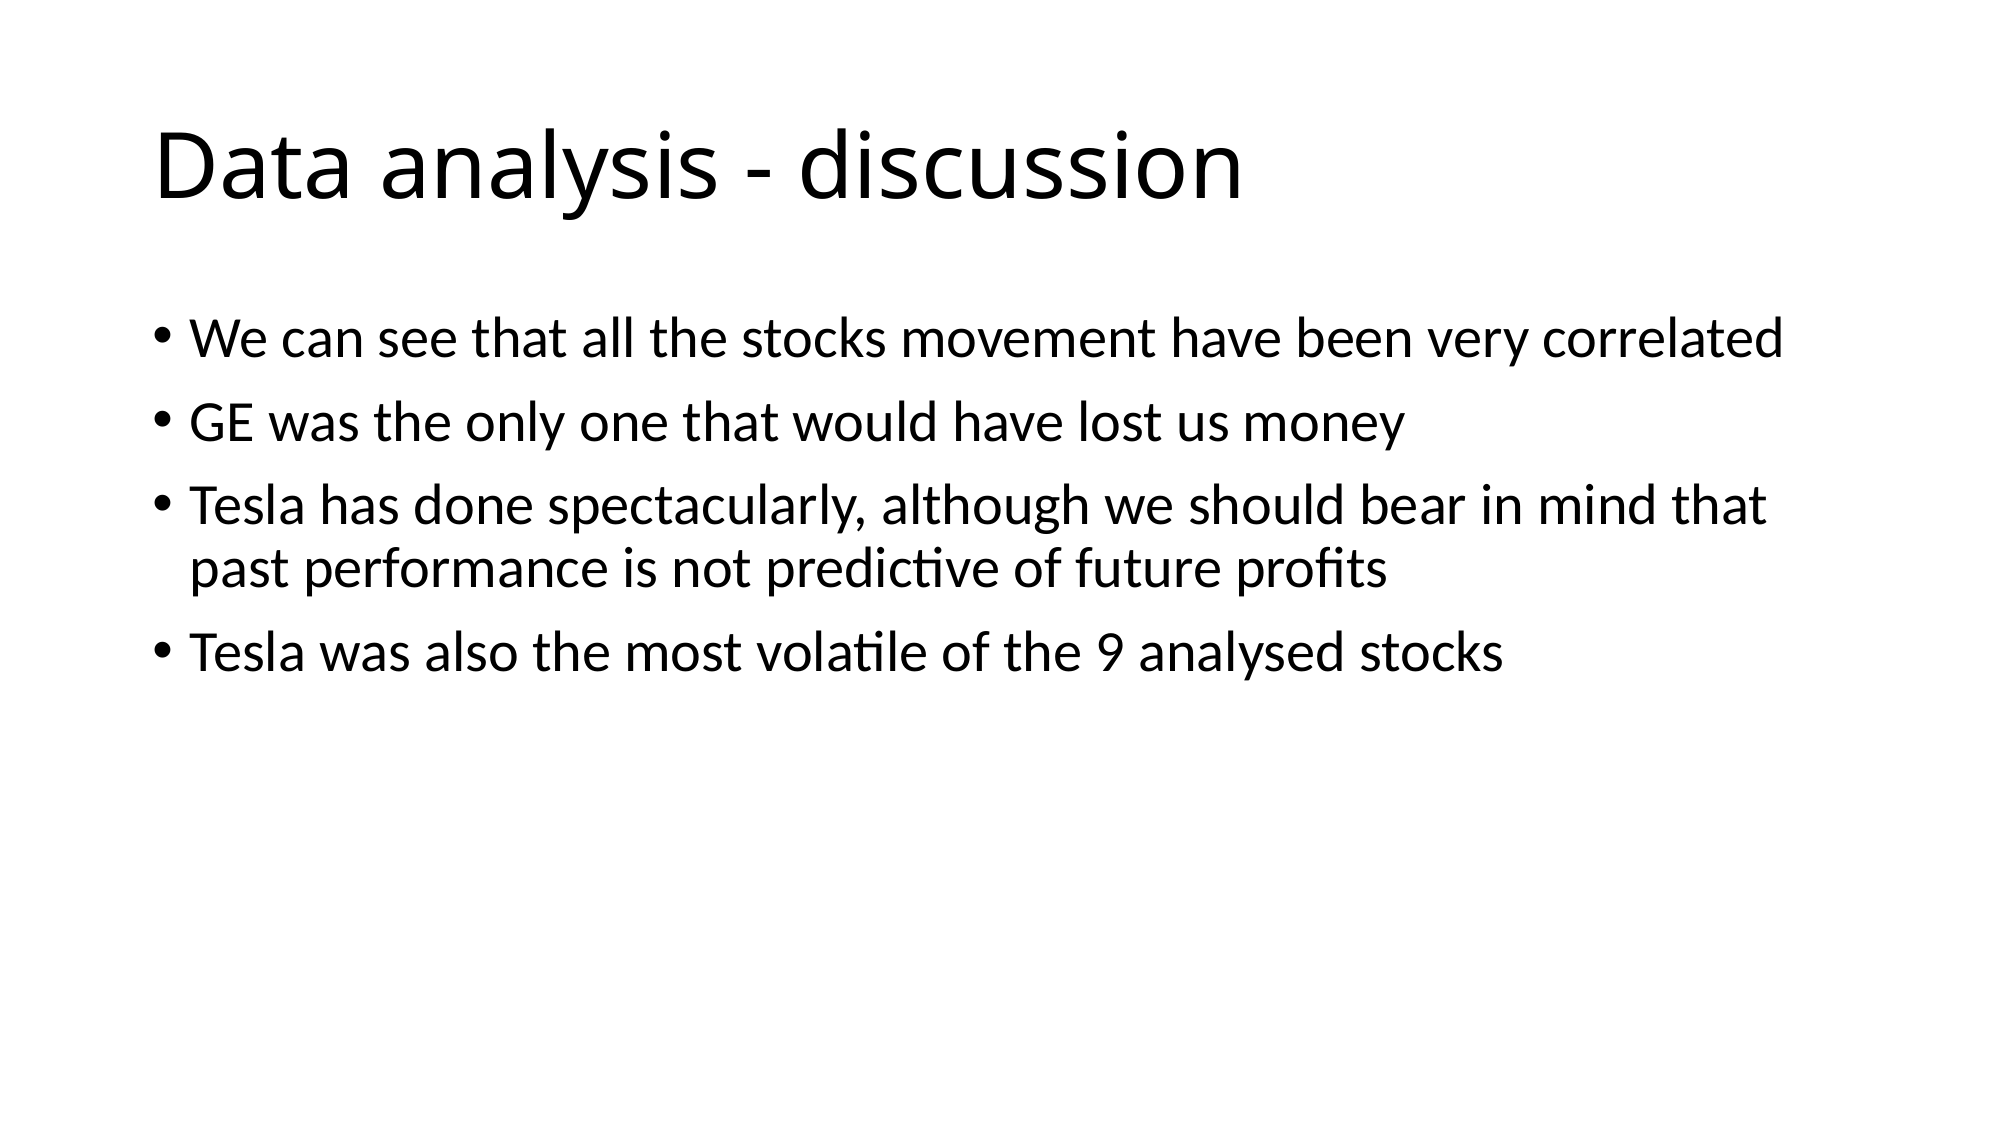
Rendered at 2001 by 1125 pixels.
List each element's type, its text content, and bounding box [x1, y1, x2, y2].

list We can see that all the stocks movement have been very correlated GE was the only one that would have lost us money Tesla has done spectacularly, although we should bear in mind that past performance is not predictive of future profits Tesla was also the most volatile of the 9 analysed stocks [137, 299, 1863, 1014]
title Data analysis - discussion [137, 59, 1863, 278]
